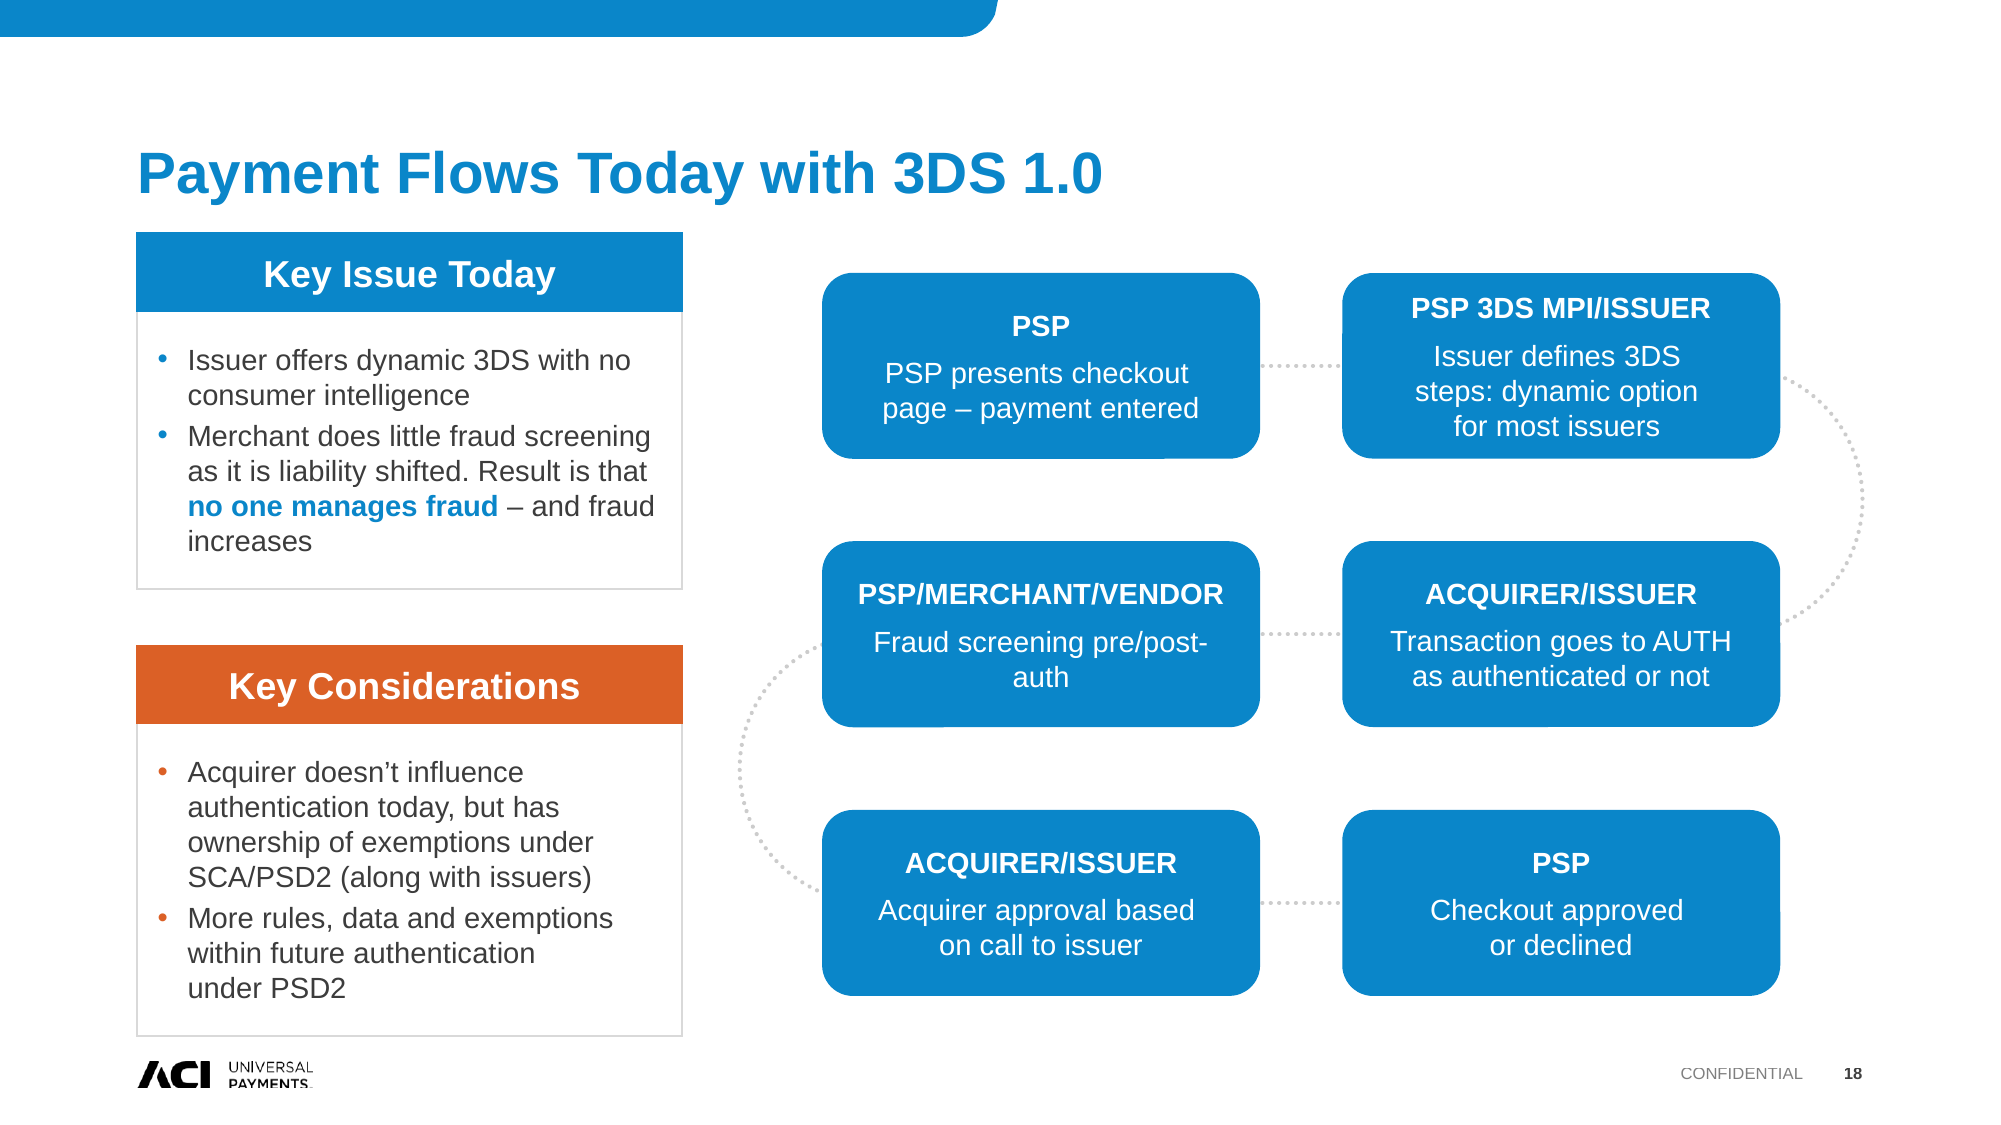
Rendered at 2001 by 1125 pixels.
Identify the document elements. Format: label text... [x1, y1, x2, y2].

text_box [739, 644, 874, 893]
footer Confidential [716, 1058, 1804, 1088]
text_box PSP 3DS MPI/ISSUER Issuer defines 3DS steps: dynamic option for most issuers [1341, 271, 1782, 460]
slide_number 18 [1804, 1058, 1863, 1088]
text_box ACQUIRER/ISSUER Acquirer approval based on call to issuer [821, 808, 1262, 997]
title Payment Flows Today with 3DS 1.0 [137, 118, 1863, 207]
text_box [1728, 376, 1864, 624]
text_box PSP/MERCHANT/VENDOR Fraud screening pre/post-auth [821, 540, 1262, 729]
text_box PSP PSP presents checkout page – payment entered [821, 271, 1262, 460]
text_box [137, 645, 683, 1036]
text_box ACQUIRER/ISSUER Transaction goes to AUTH as authenticated or not [1341, 539, 1782, 729]
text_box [137, 233, 683, 589]
text_box PSP Checkout approved or declined [1341, 808, 1782, 997]
